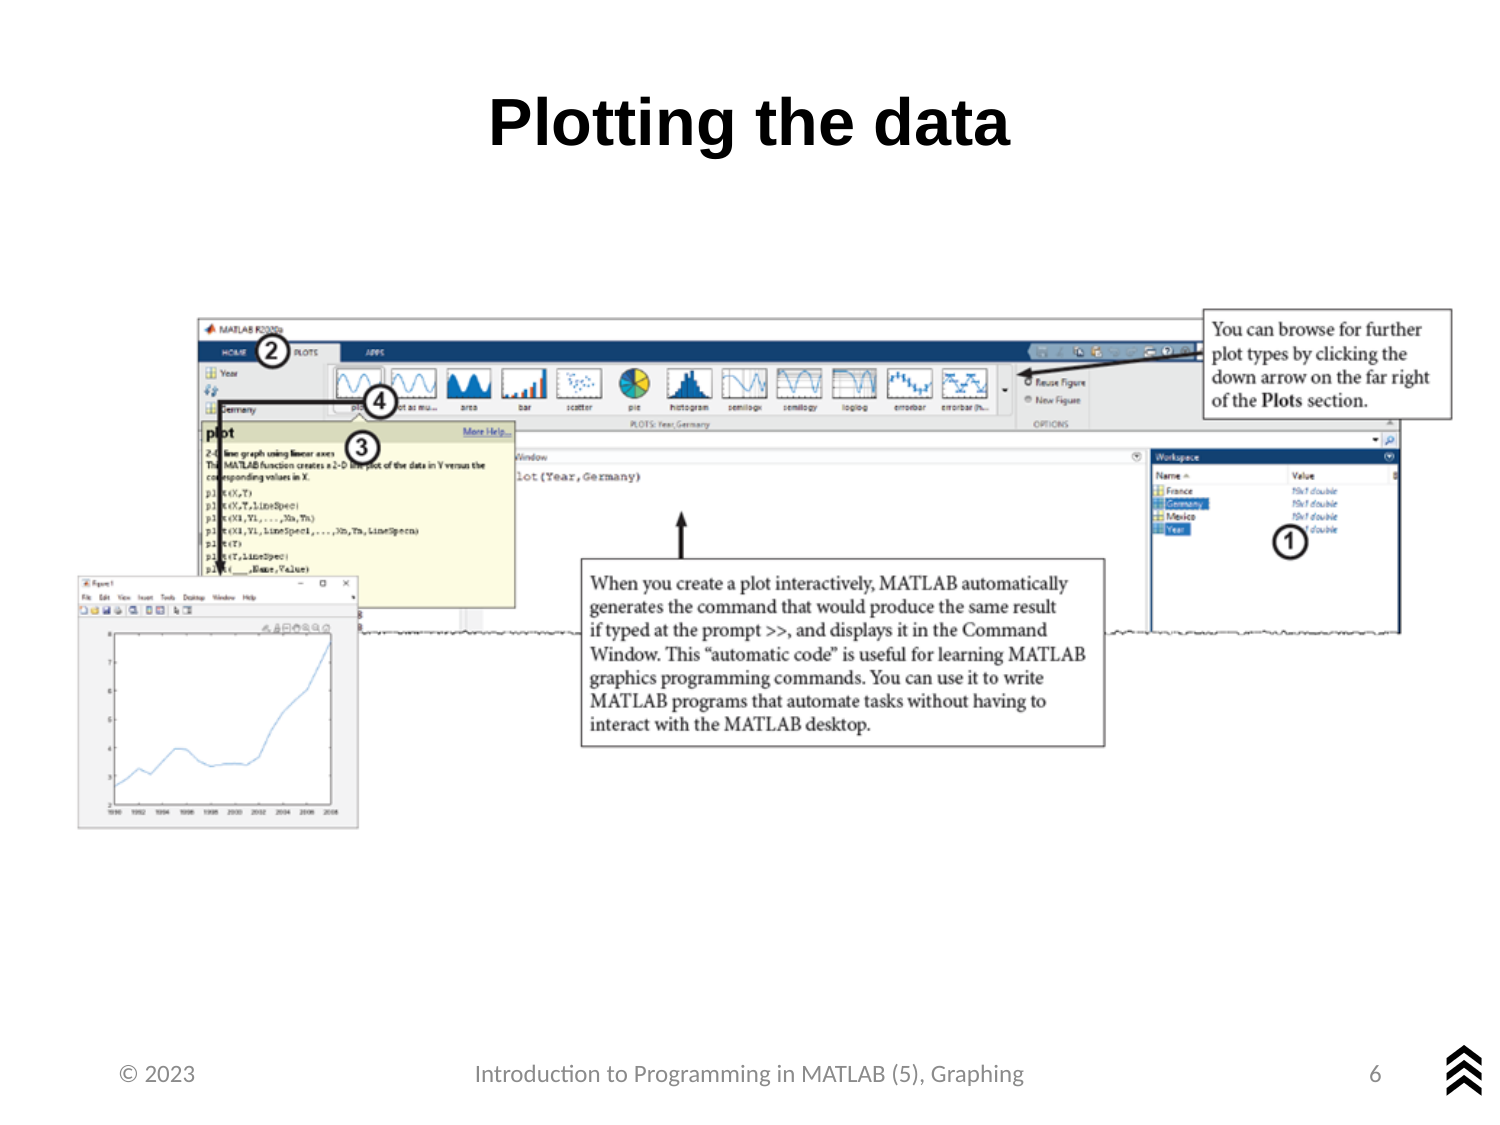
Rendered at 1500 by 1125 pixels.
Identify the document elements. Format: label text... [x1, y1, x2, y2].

picture [1434, 1040, 1494, 1100]
slide_number 6 [1059, 1042, 1397, 1103]
footer Introduction to Programming in MATLAB (5), Graphing [279, 1042, 1059, 1103]
title Plotting the data [103, 59, 1397, 188]
slide_number © 2023 [103, 1042, 279, 1103]
picture [43, 287, 1457, 838]
